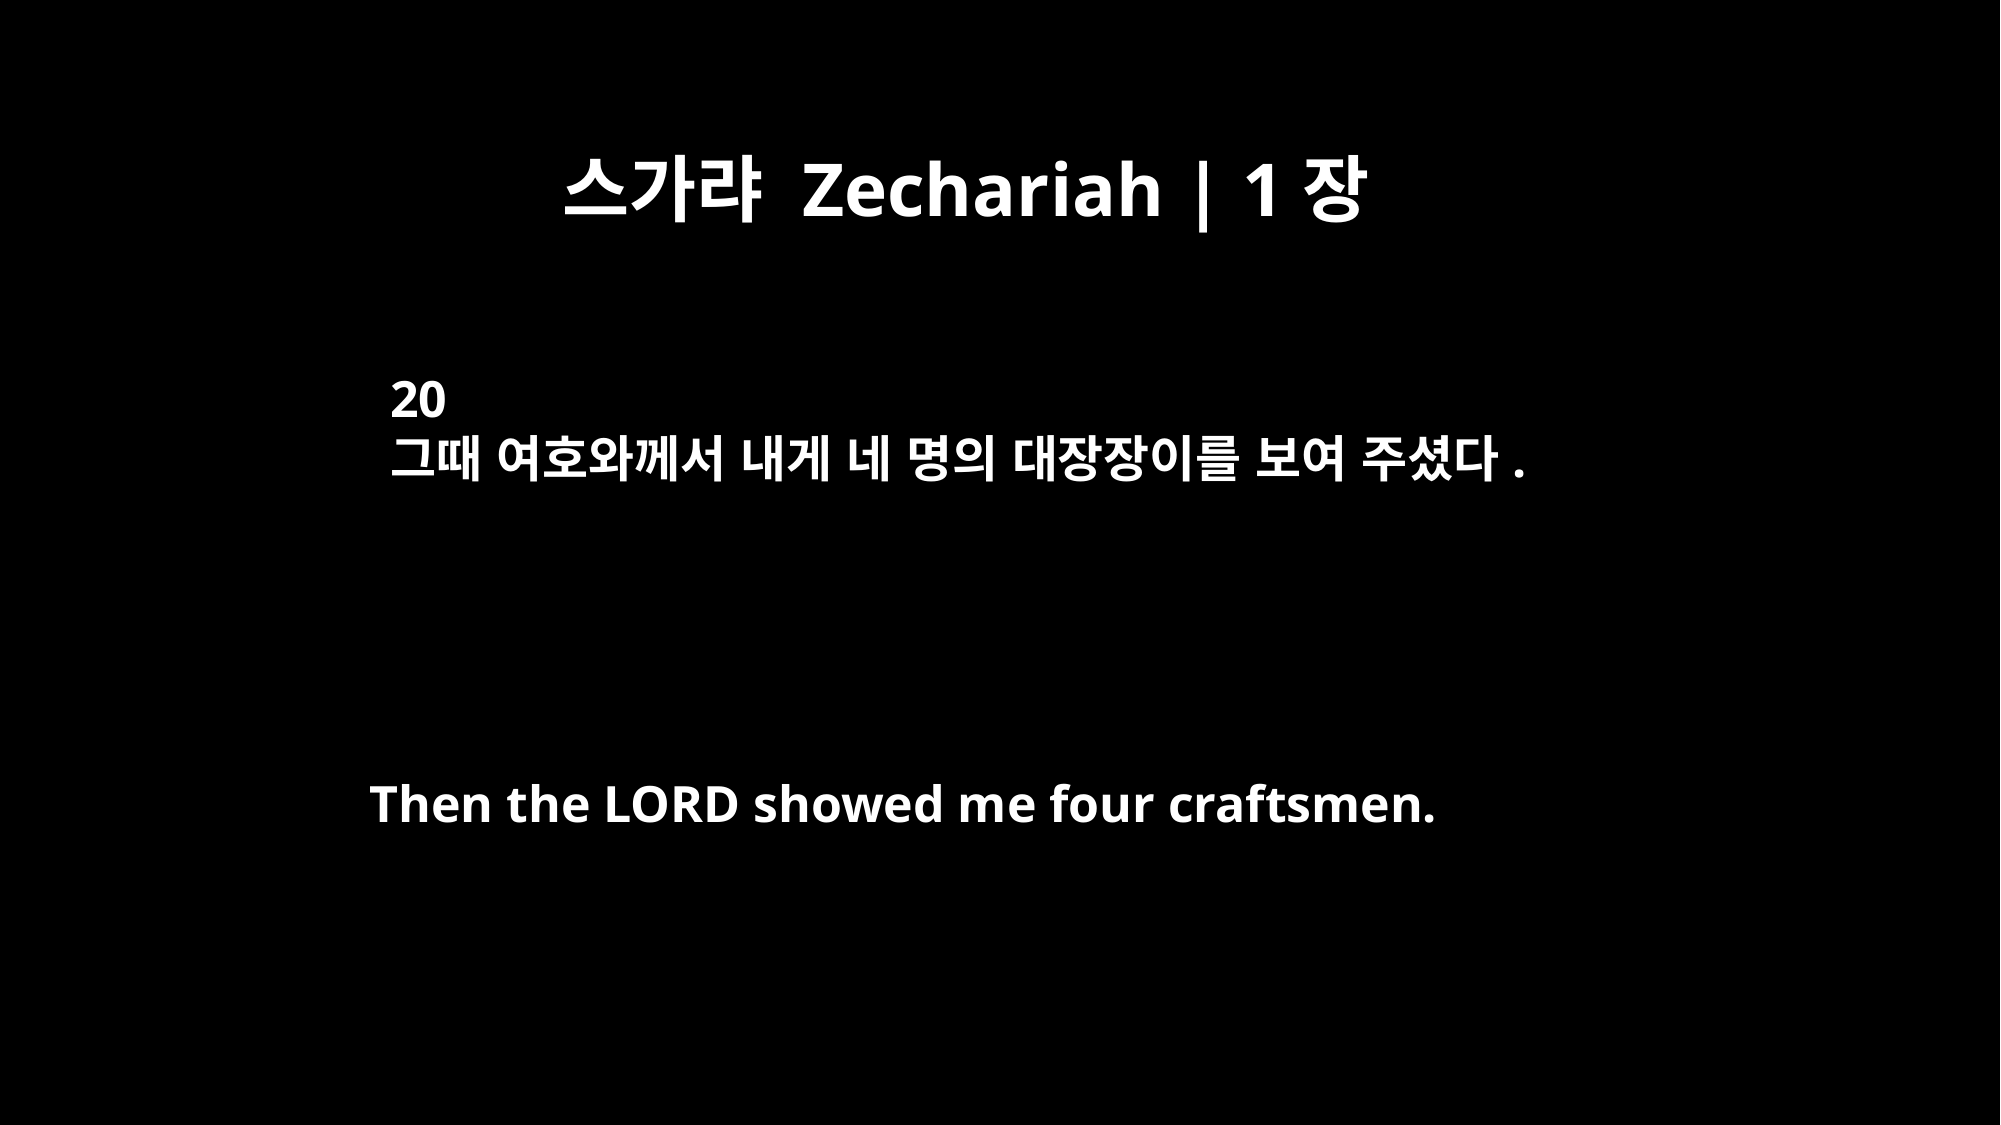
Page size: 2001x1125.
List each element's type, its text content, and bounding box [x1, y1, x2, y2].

text_box 20 그때 여호와께서 내게 네 명의 대장장이를 보여 주셨다. [375, 359, 1542, 495]
text_box 스가랴 Zechariah | 1장 [547, 136, 1385, 239]
text_box Then the LORD showed me four craftsmen. [354, 764, 1453, 840]
